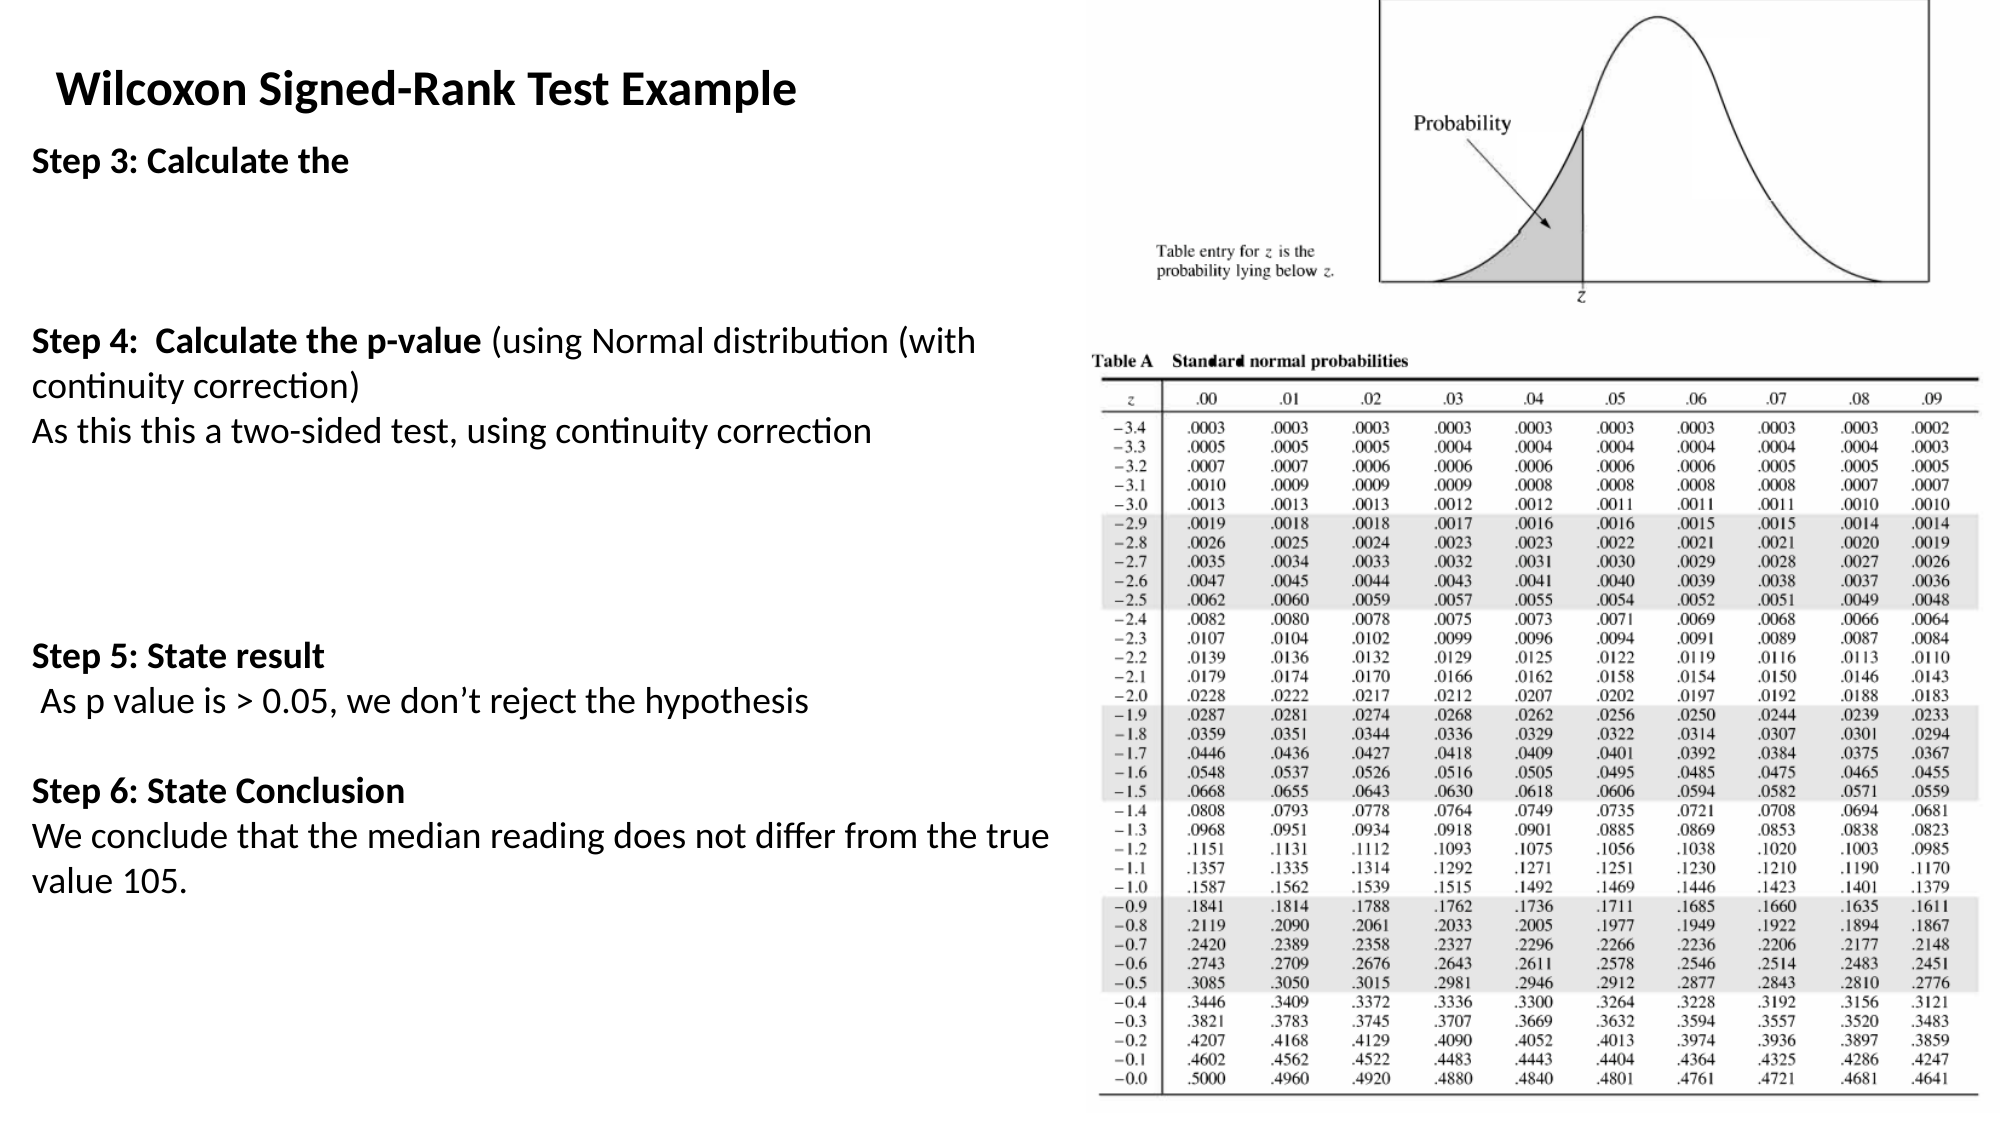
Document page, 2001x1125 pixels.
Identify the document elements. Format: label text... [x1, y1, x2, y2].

text_box Wilcoxon Signed-Rank Test Example [40, 55, 1086, 140]
picture [1086, 0, 2000, 1113]
